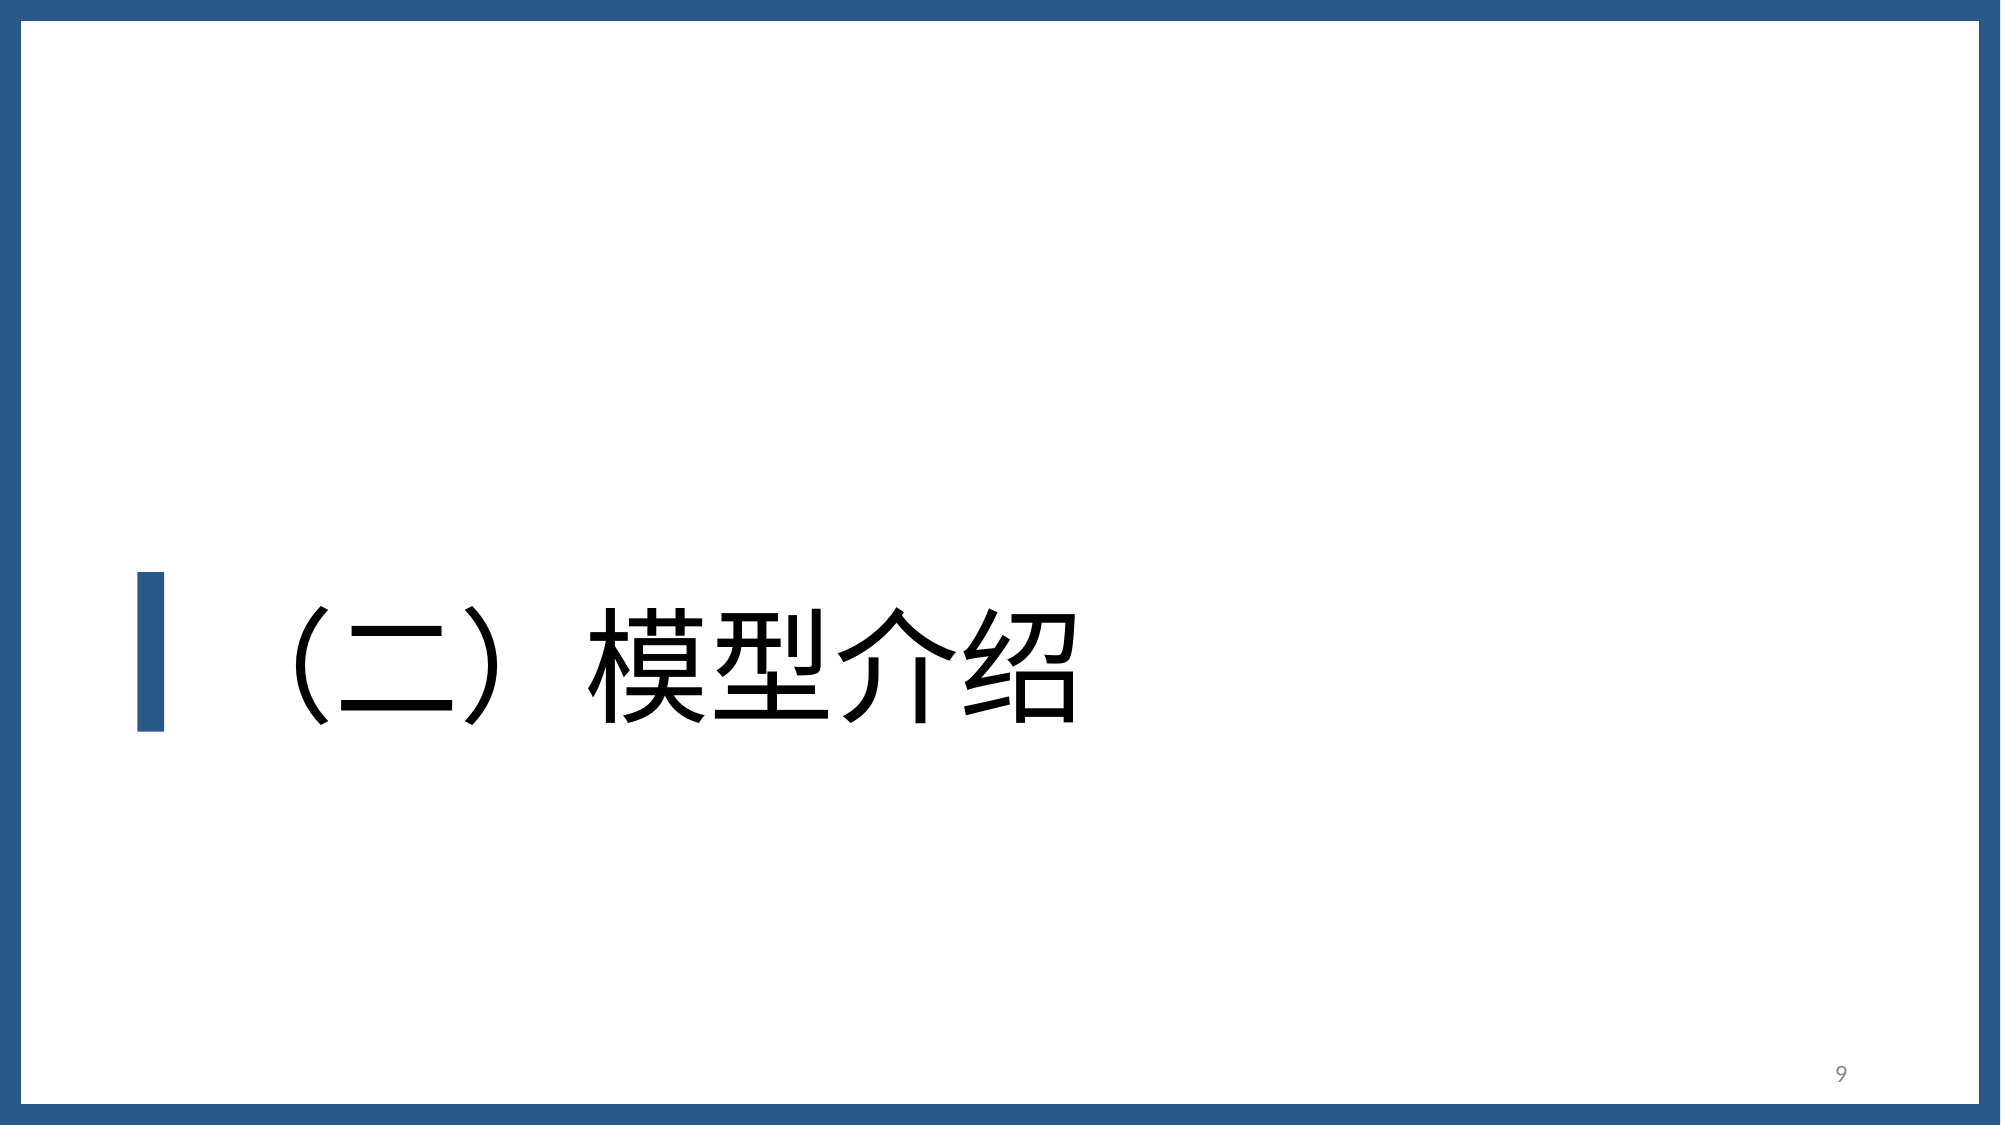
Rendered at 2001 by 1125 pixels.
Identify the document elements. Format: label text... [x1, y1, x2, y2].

slide_number 9 [1412, 1042, 1863, 1103]
title （二）模型介绍 [136, 280, 1862, 749]
